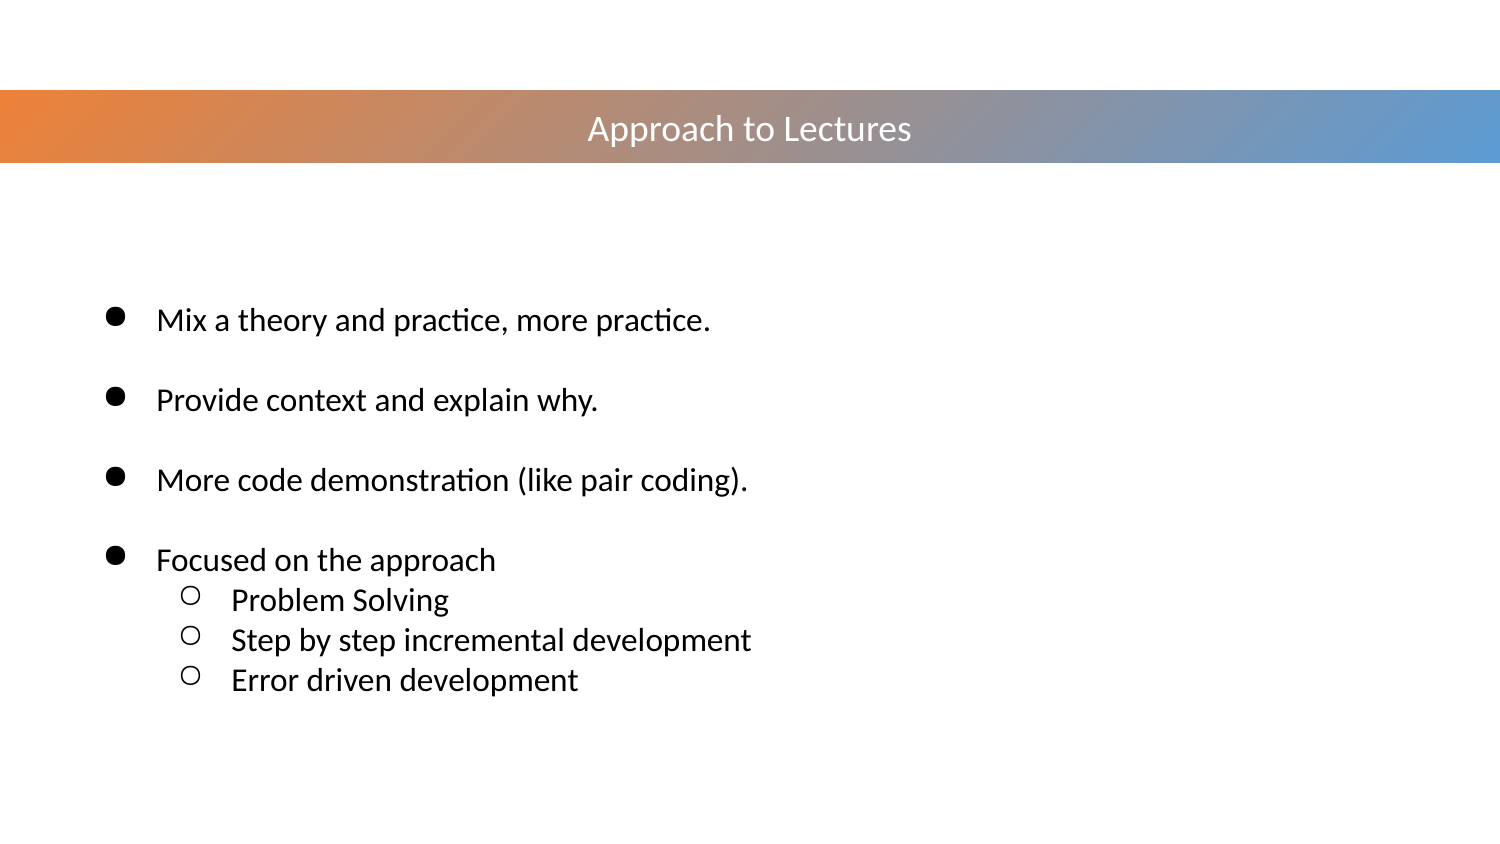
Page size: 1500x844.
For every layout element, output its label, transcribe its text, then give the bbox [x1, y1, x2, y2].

text_box Mix a theory and practice, more practice. Provide context and explain why. More code demonstration (like pair coding). Focused on the approach Problem Solving Step by step incremental development Error driven development [66, 203, 1384, 821]
text_box Approach to Lectures [0, 89, 1500, 163]
